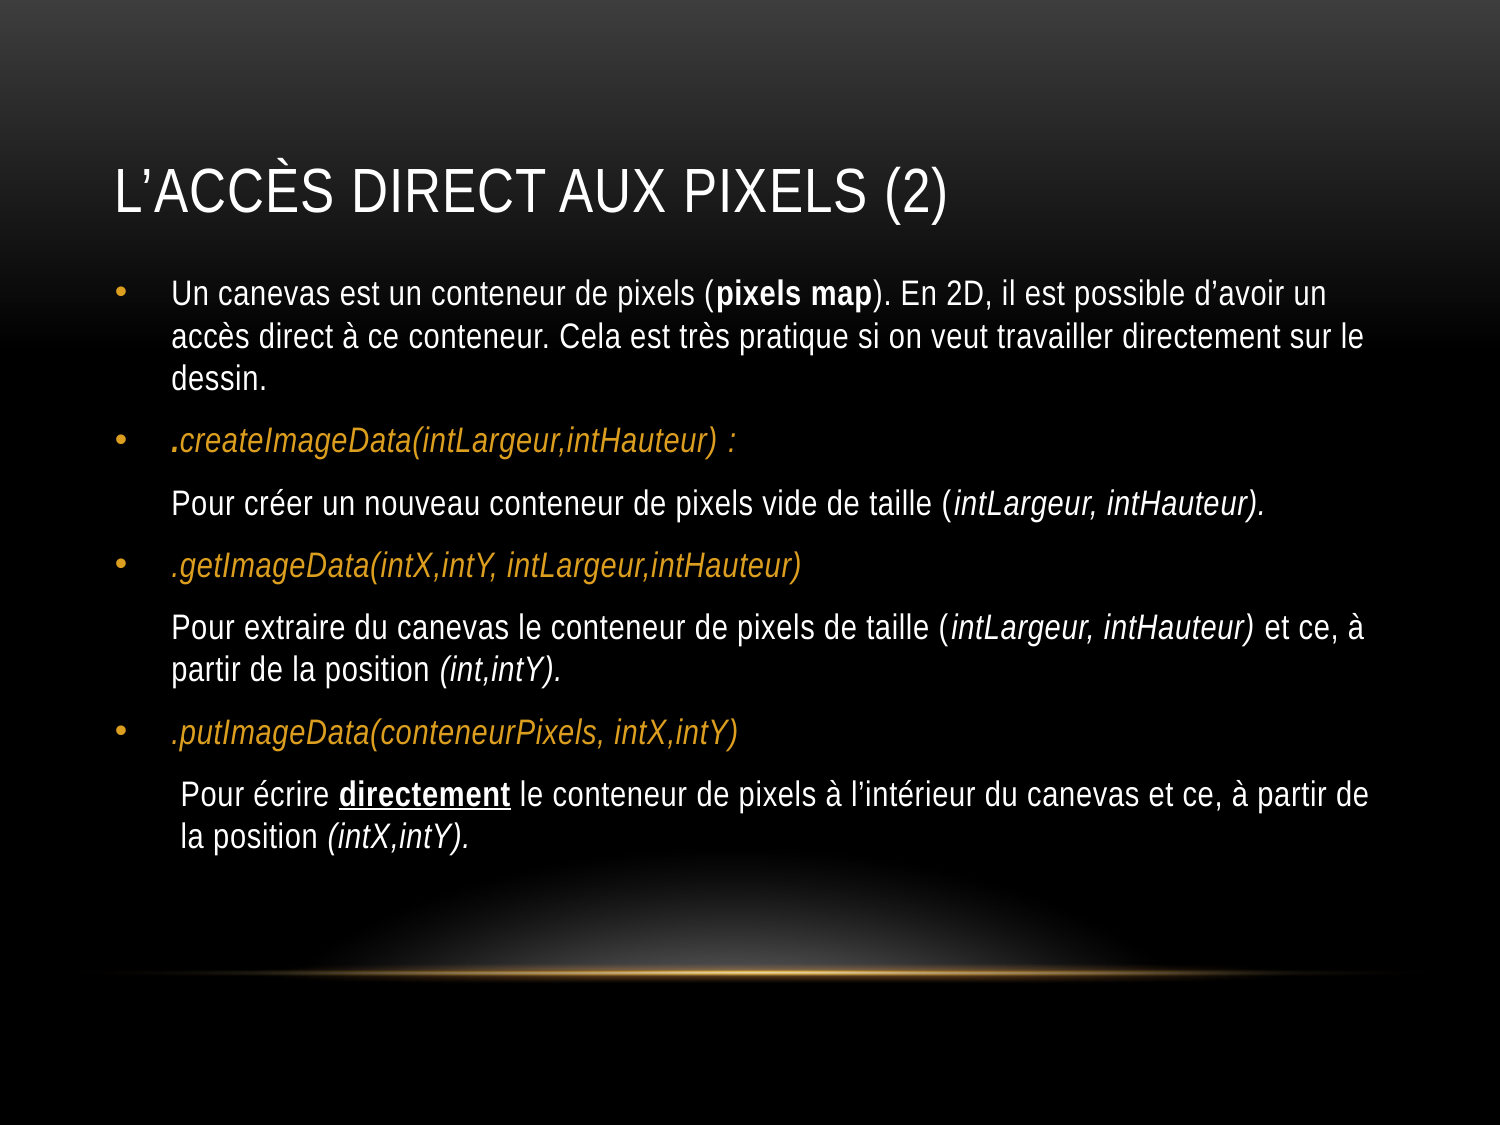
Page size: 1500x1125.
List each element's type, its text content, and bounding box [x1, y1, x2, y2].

title L’accès direct aux pixels (2) [99, 45, 1400, 233]
picture [0, 0, 1500, 1125]
list Un canevas est un conteneur de pixels (pixels map). En 2D, il est possible d’avoir un accès direct à ce conteneur. Cela est très pratique si on veut travailler directement sur le dessin. .createImageData(intLargeur,intHauteur) : Pour créer un nouveau conteneur de pixels vide de taille (intLargeur, intHauteur). .getImageData(intX,intY, intLargeur,intHauteur) Pour extraire du canevas le conteneur de pixels de taille (intLargeur, intHauteur) et ce, à partir de la position (int,intY). .putImageData(conteneurPixels, intX,intY) Pour écrire directement le conteneur de pixels à l’intérieur du canevas et ce, à partir de la position (intX,intY). [99, 262, 1388, 938]
